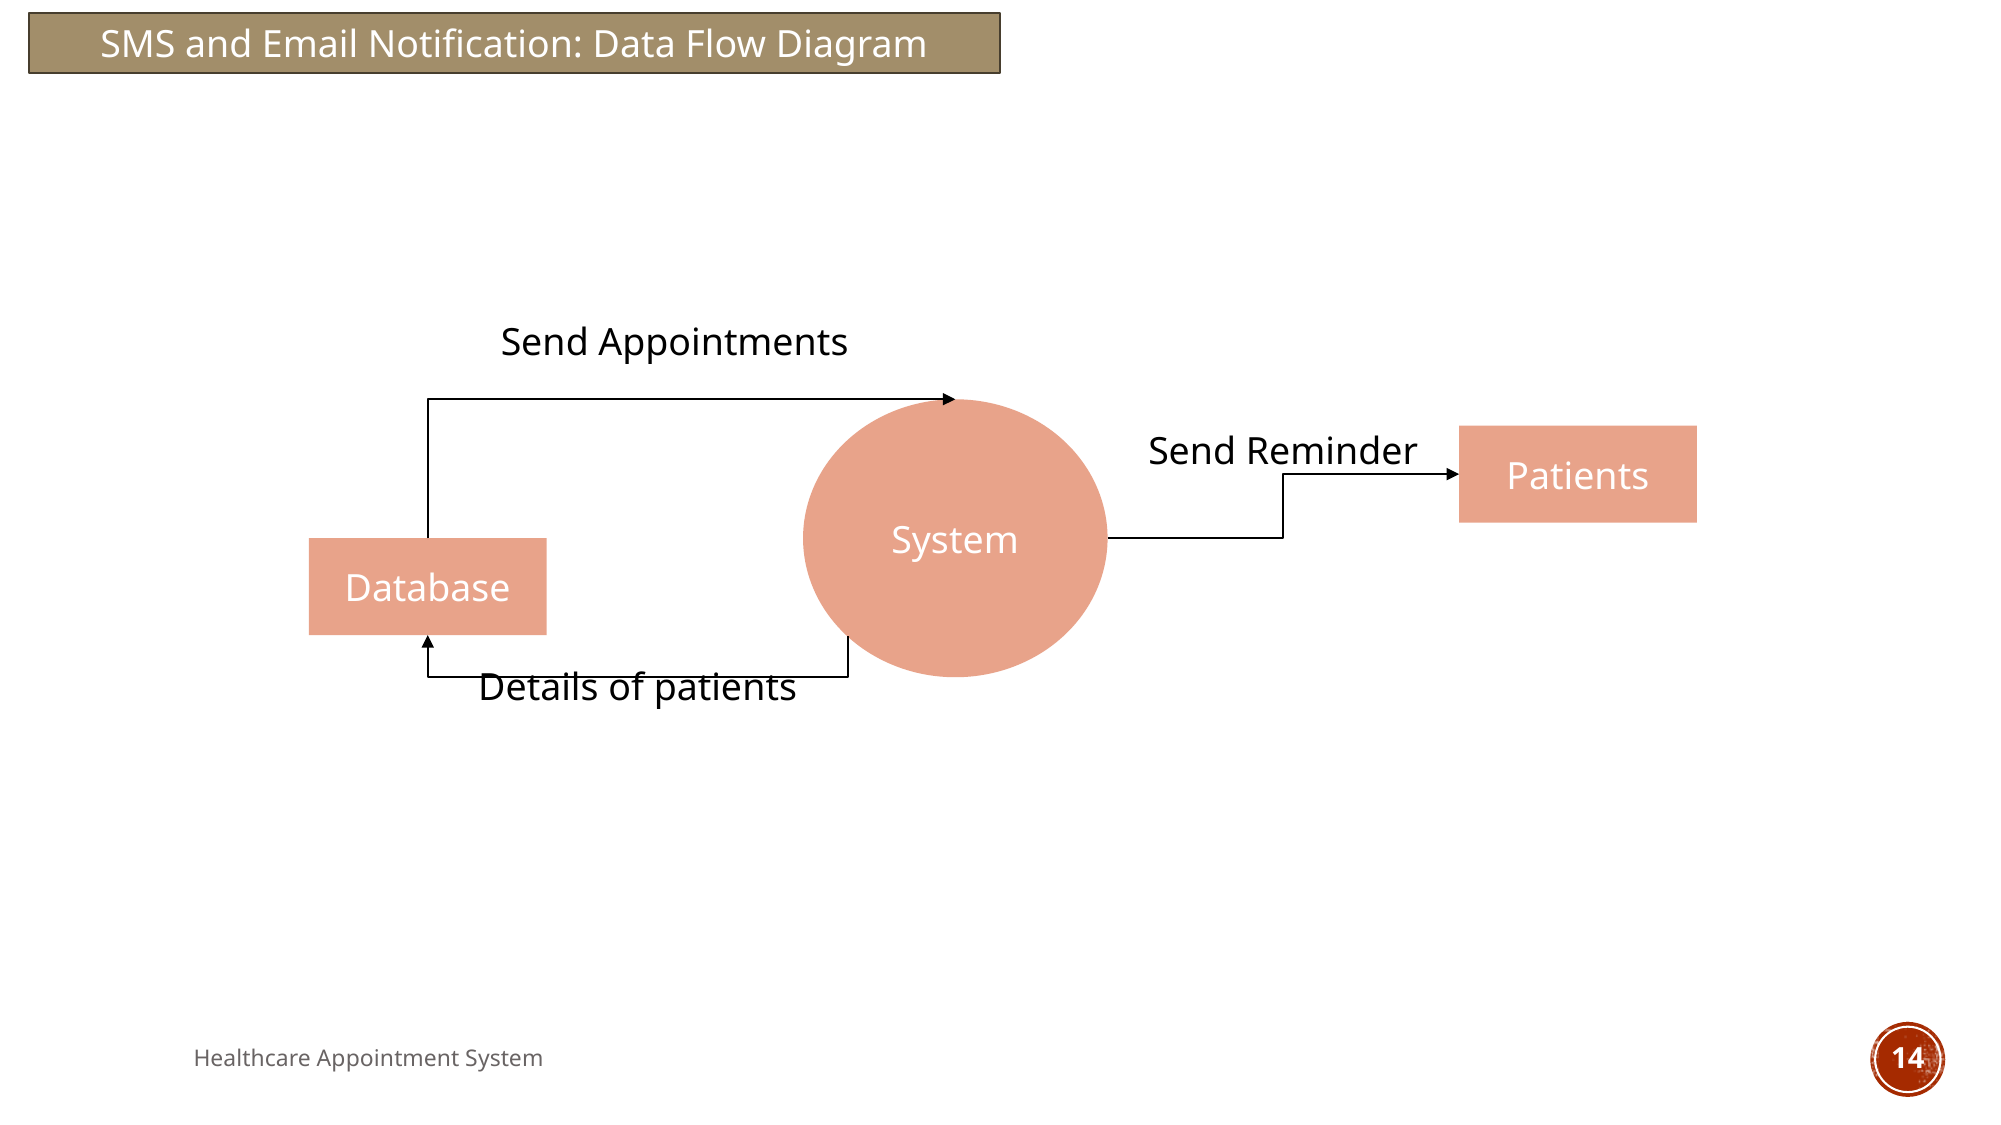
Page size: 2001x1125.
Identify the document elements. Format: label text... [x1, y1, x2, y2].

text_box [623, 208, 761, 732]
text_box SMS and Email Notification: Data Flow Diagram [28, 12, 1001, 74]
text_box Send Appointments [761, 311, 864, 371]
text_box System [803, 399, 1108, 678]
text_box Patients [1459, 425, 1697, 523]
text_box Send Reminder [1133, 419, 1433, 474]
text_box Send Appointments [486, 311, 623, 371]
text_box Database [308, 538, 547, 636]
text_box Details of patients [463, 655, 621, 716]
footer Healthcare Appointment System [178, 1028, 1217, 1089]
slide_number 14 [1855, 1028, 1961, 1089]
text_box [1110, 475, 1457, 536]
text_box Details of patients [762, 655, 813, 716]
